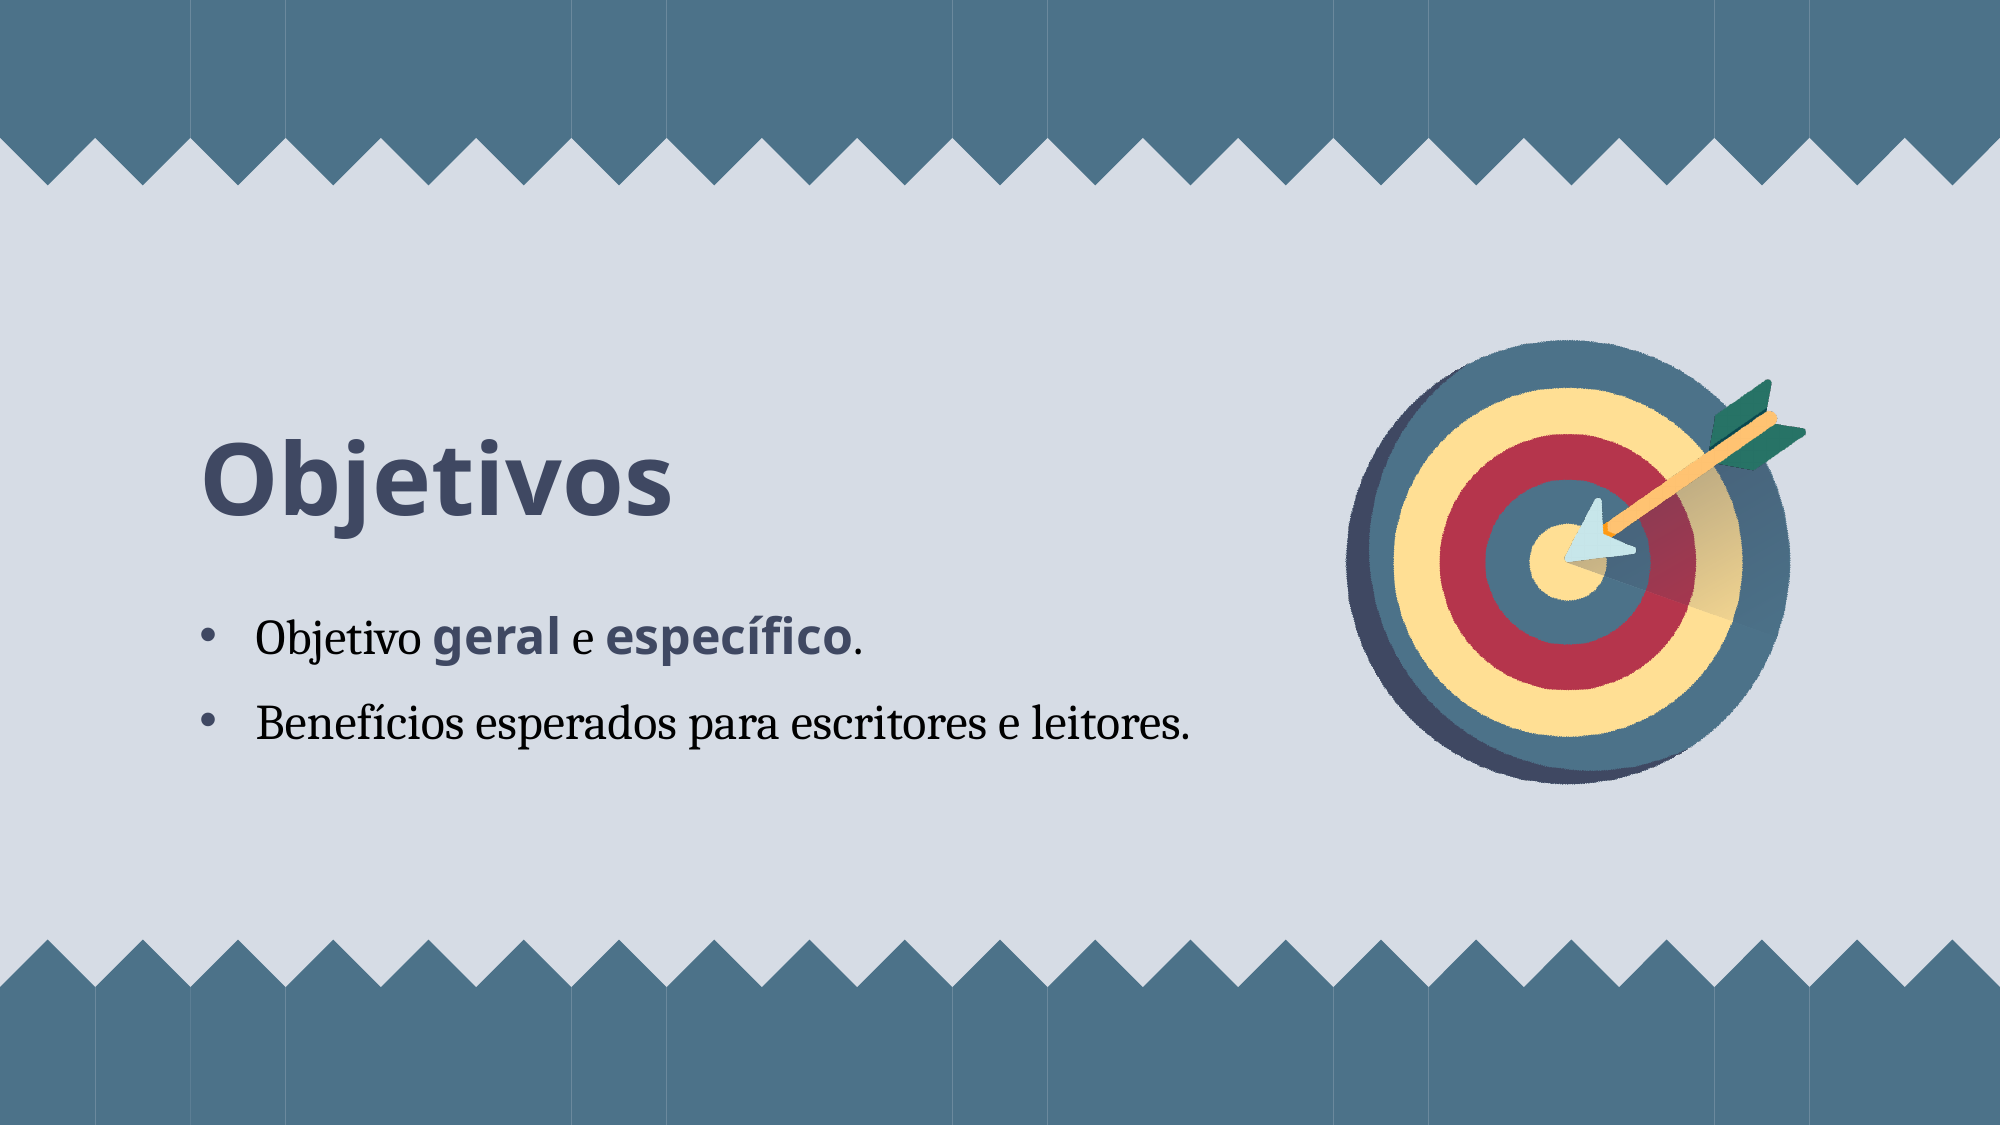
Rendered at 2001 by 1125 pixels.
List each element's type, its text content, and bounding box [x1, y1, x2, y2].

picture [1265, 259, 1870, 865]
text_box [0, 939, 2000, 1125]
text_box Objetivo geral e específico. Benefícios esperados para escritores e leitores. [184, 596, 1316, 757]
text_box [0, 0, 2000, 186]
text_box Objetivos [184, 408, 831, 544]
